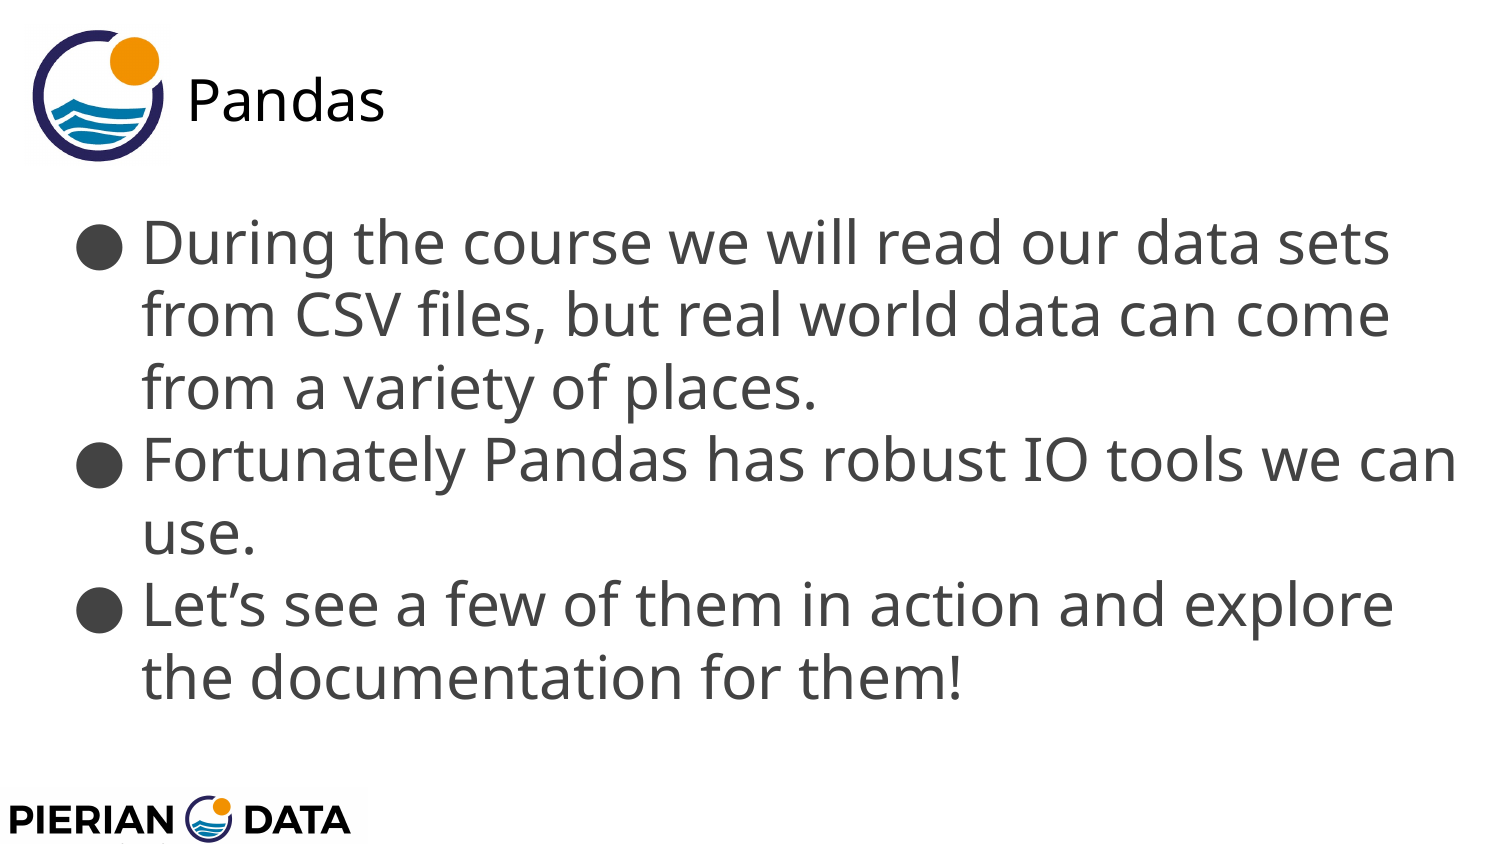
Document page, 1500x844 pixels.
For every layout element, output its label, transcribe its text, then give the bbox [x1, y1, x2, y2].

list During the course we will read our data sets from CSV files, but real world data can come from a variety of places. Fortunately Pandas has robust IO tools we can use. Let’s see a few of them in action and explore the documentation for them! [51, 189, 1476, 750]
title Pandas [176, 48, 1449, 143]
picture [24, 24, 172, 167]
picture [0, 787, 368, 844]
